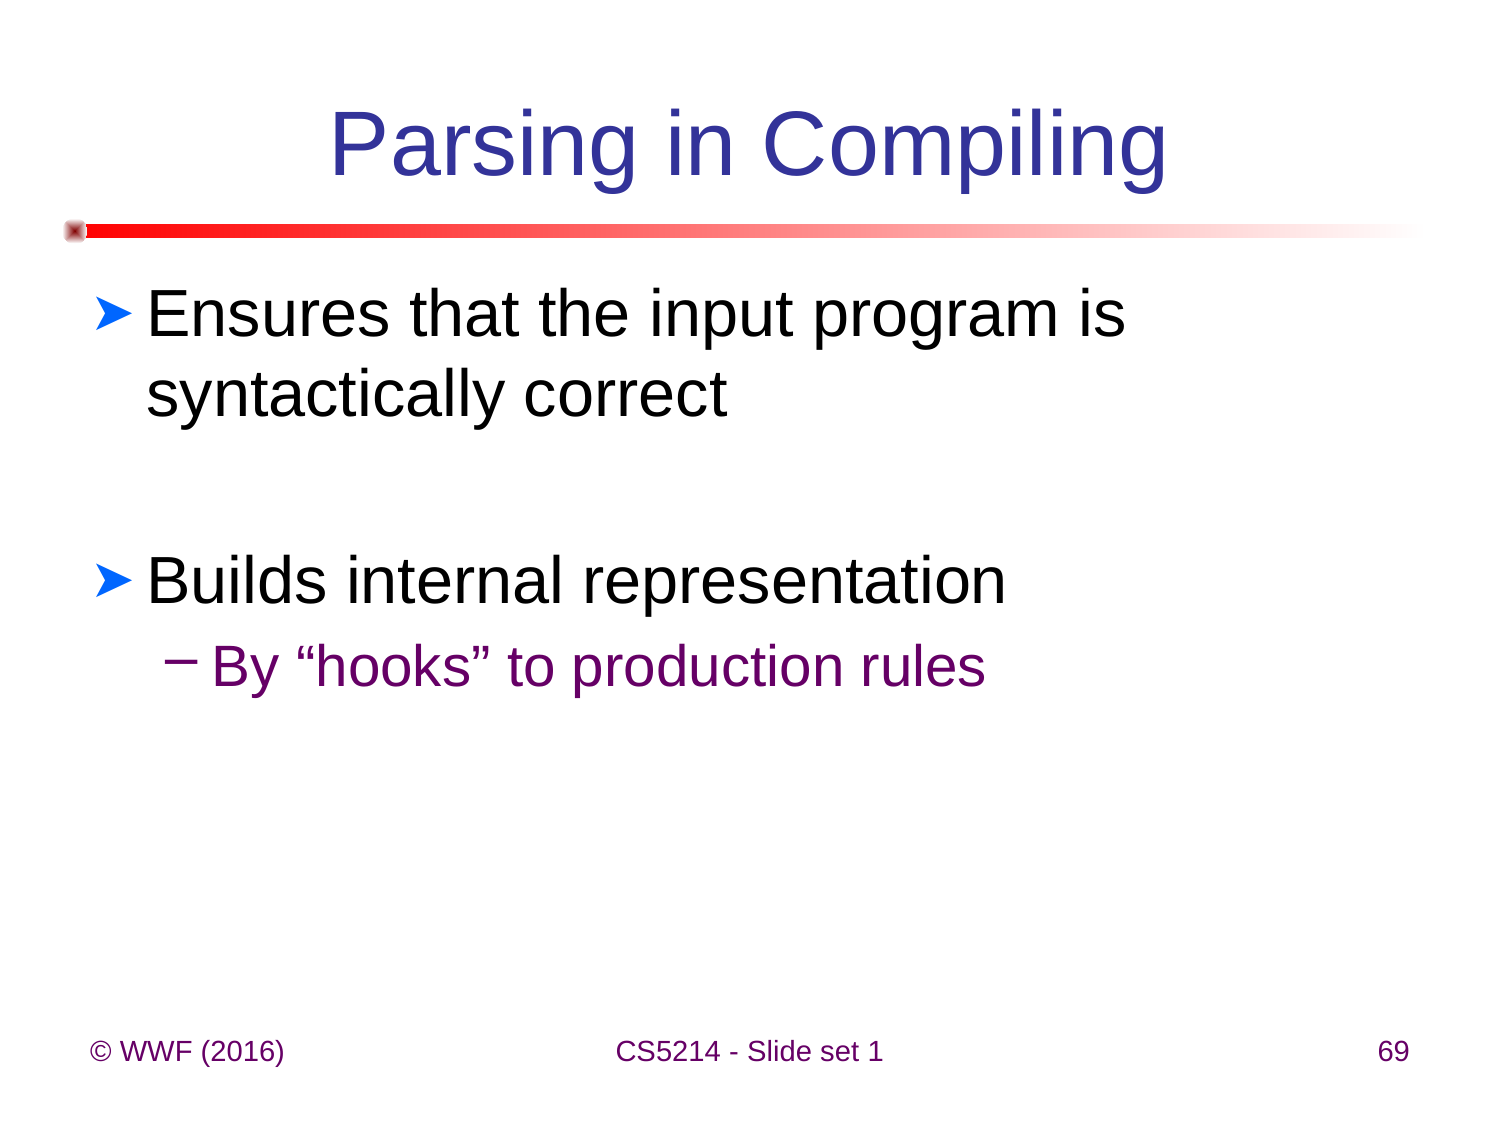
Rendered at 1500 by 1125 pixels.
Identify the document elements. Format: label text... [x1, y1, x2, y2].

slide_number 69 [1074, 1024, 1425, 1103]
footer CS5214 - Slide set 1 [512, 1024, 988, 1103]
title Parsing in Compiling [75, 45, 1425, 233]
slide_number © WWF (2016) [75, 1024, 425, 1103]
list Ensures that the input program is syntactically correct Builds internal representation By “hooks” to production rules [75, 262, 1425, 1005]
